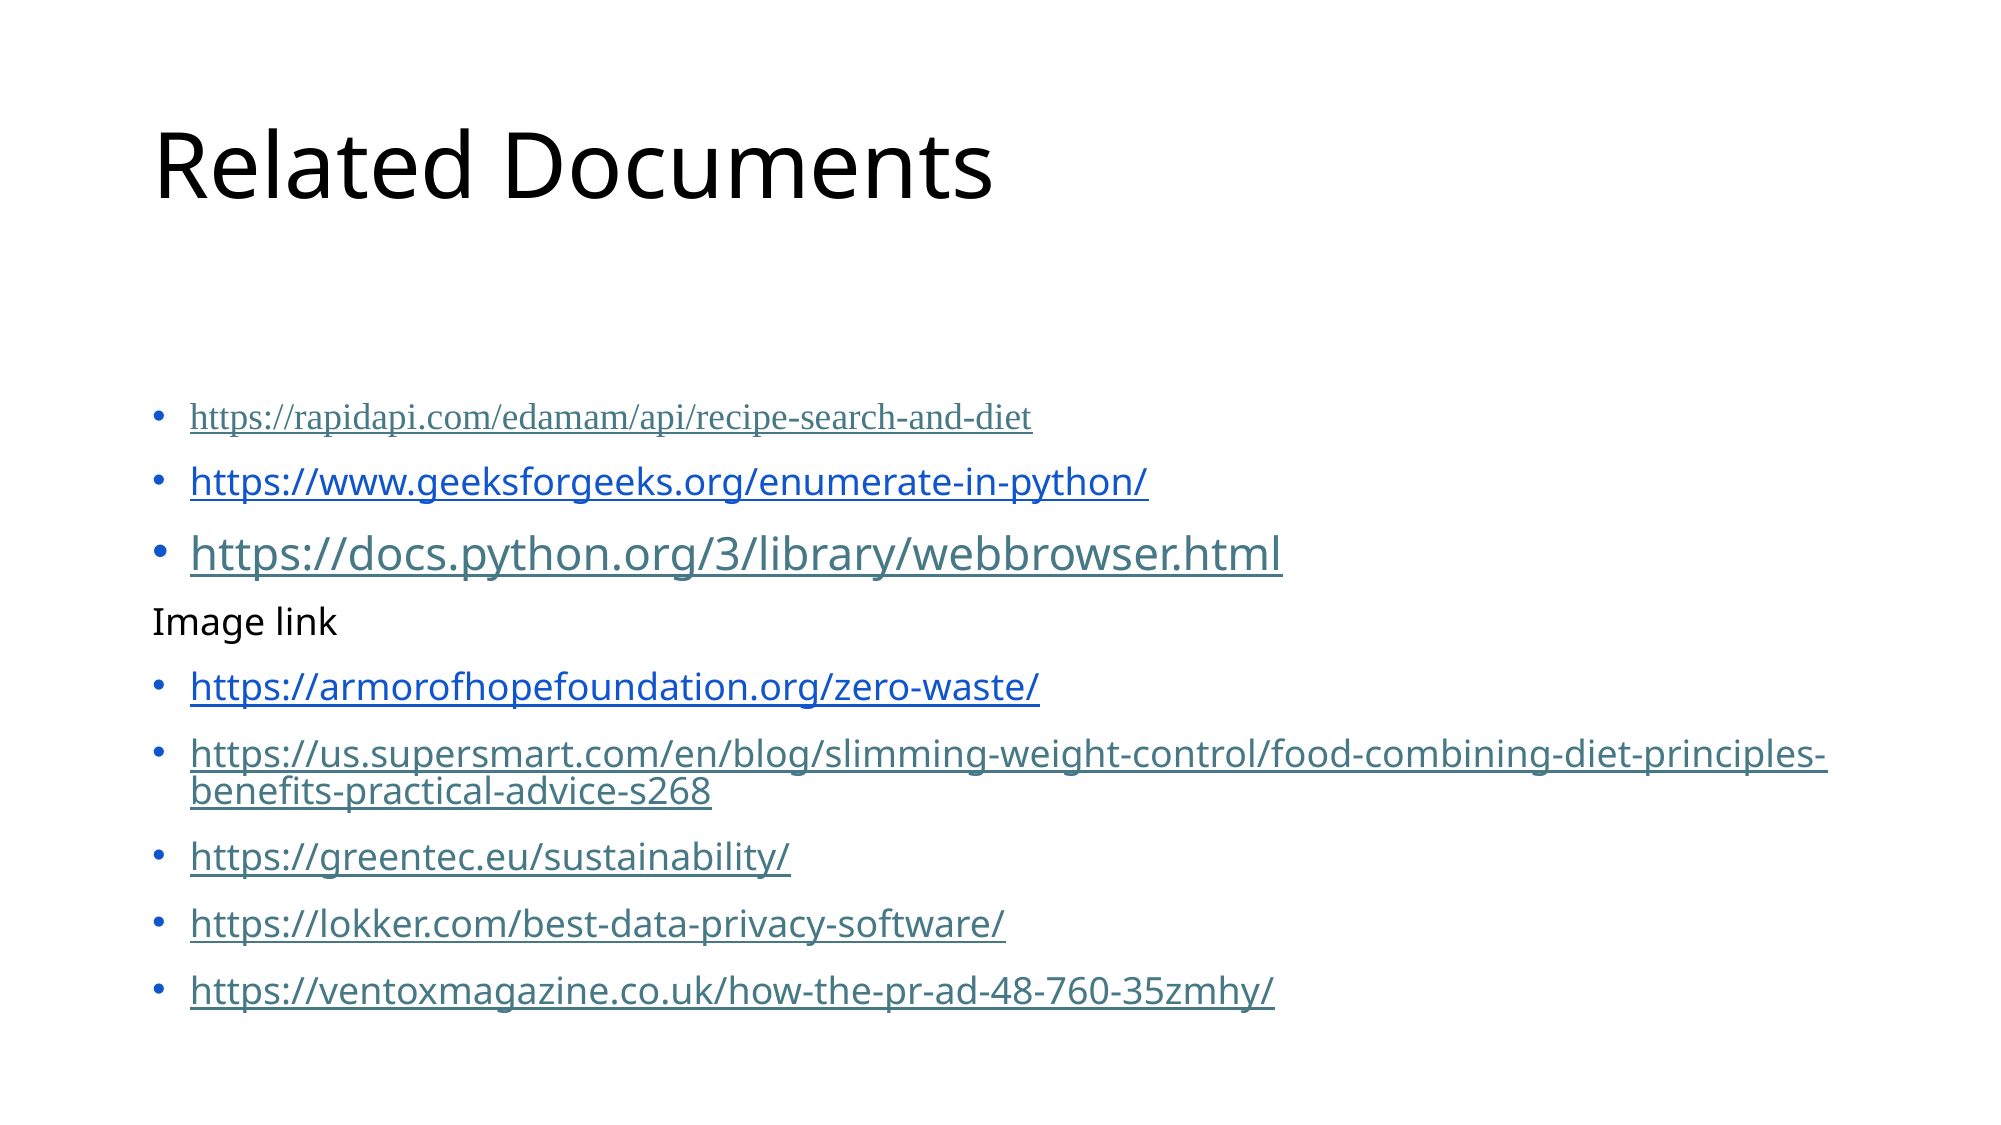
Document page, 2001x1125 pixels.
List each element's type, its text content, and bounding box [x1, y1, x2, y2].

title Related Documents [137, 59, 1863, 278]
list https://rapidapi.com/edamam/api/recipe-search-and-diet https://www.geeksforgeeks.org/enumerate-in-python/ https://docs.python.org/3/library/webbrowser.html Image link https://armorofhopefoundation.org/zero-waste/ https://us.supersmart.com/en/blog/slimming-weight-control/food-combining-diet-principles-benefits-practical-advice-s268 https://greentec.eu/sustainability/ https://lokker.com/best-data-privacy-software/ https://ventoxmagazine.co.uk/how-the-pr-ad-48-760-35zmhy/ [137, 299, 1863, 1014]
